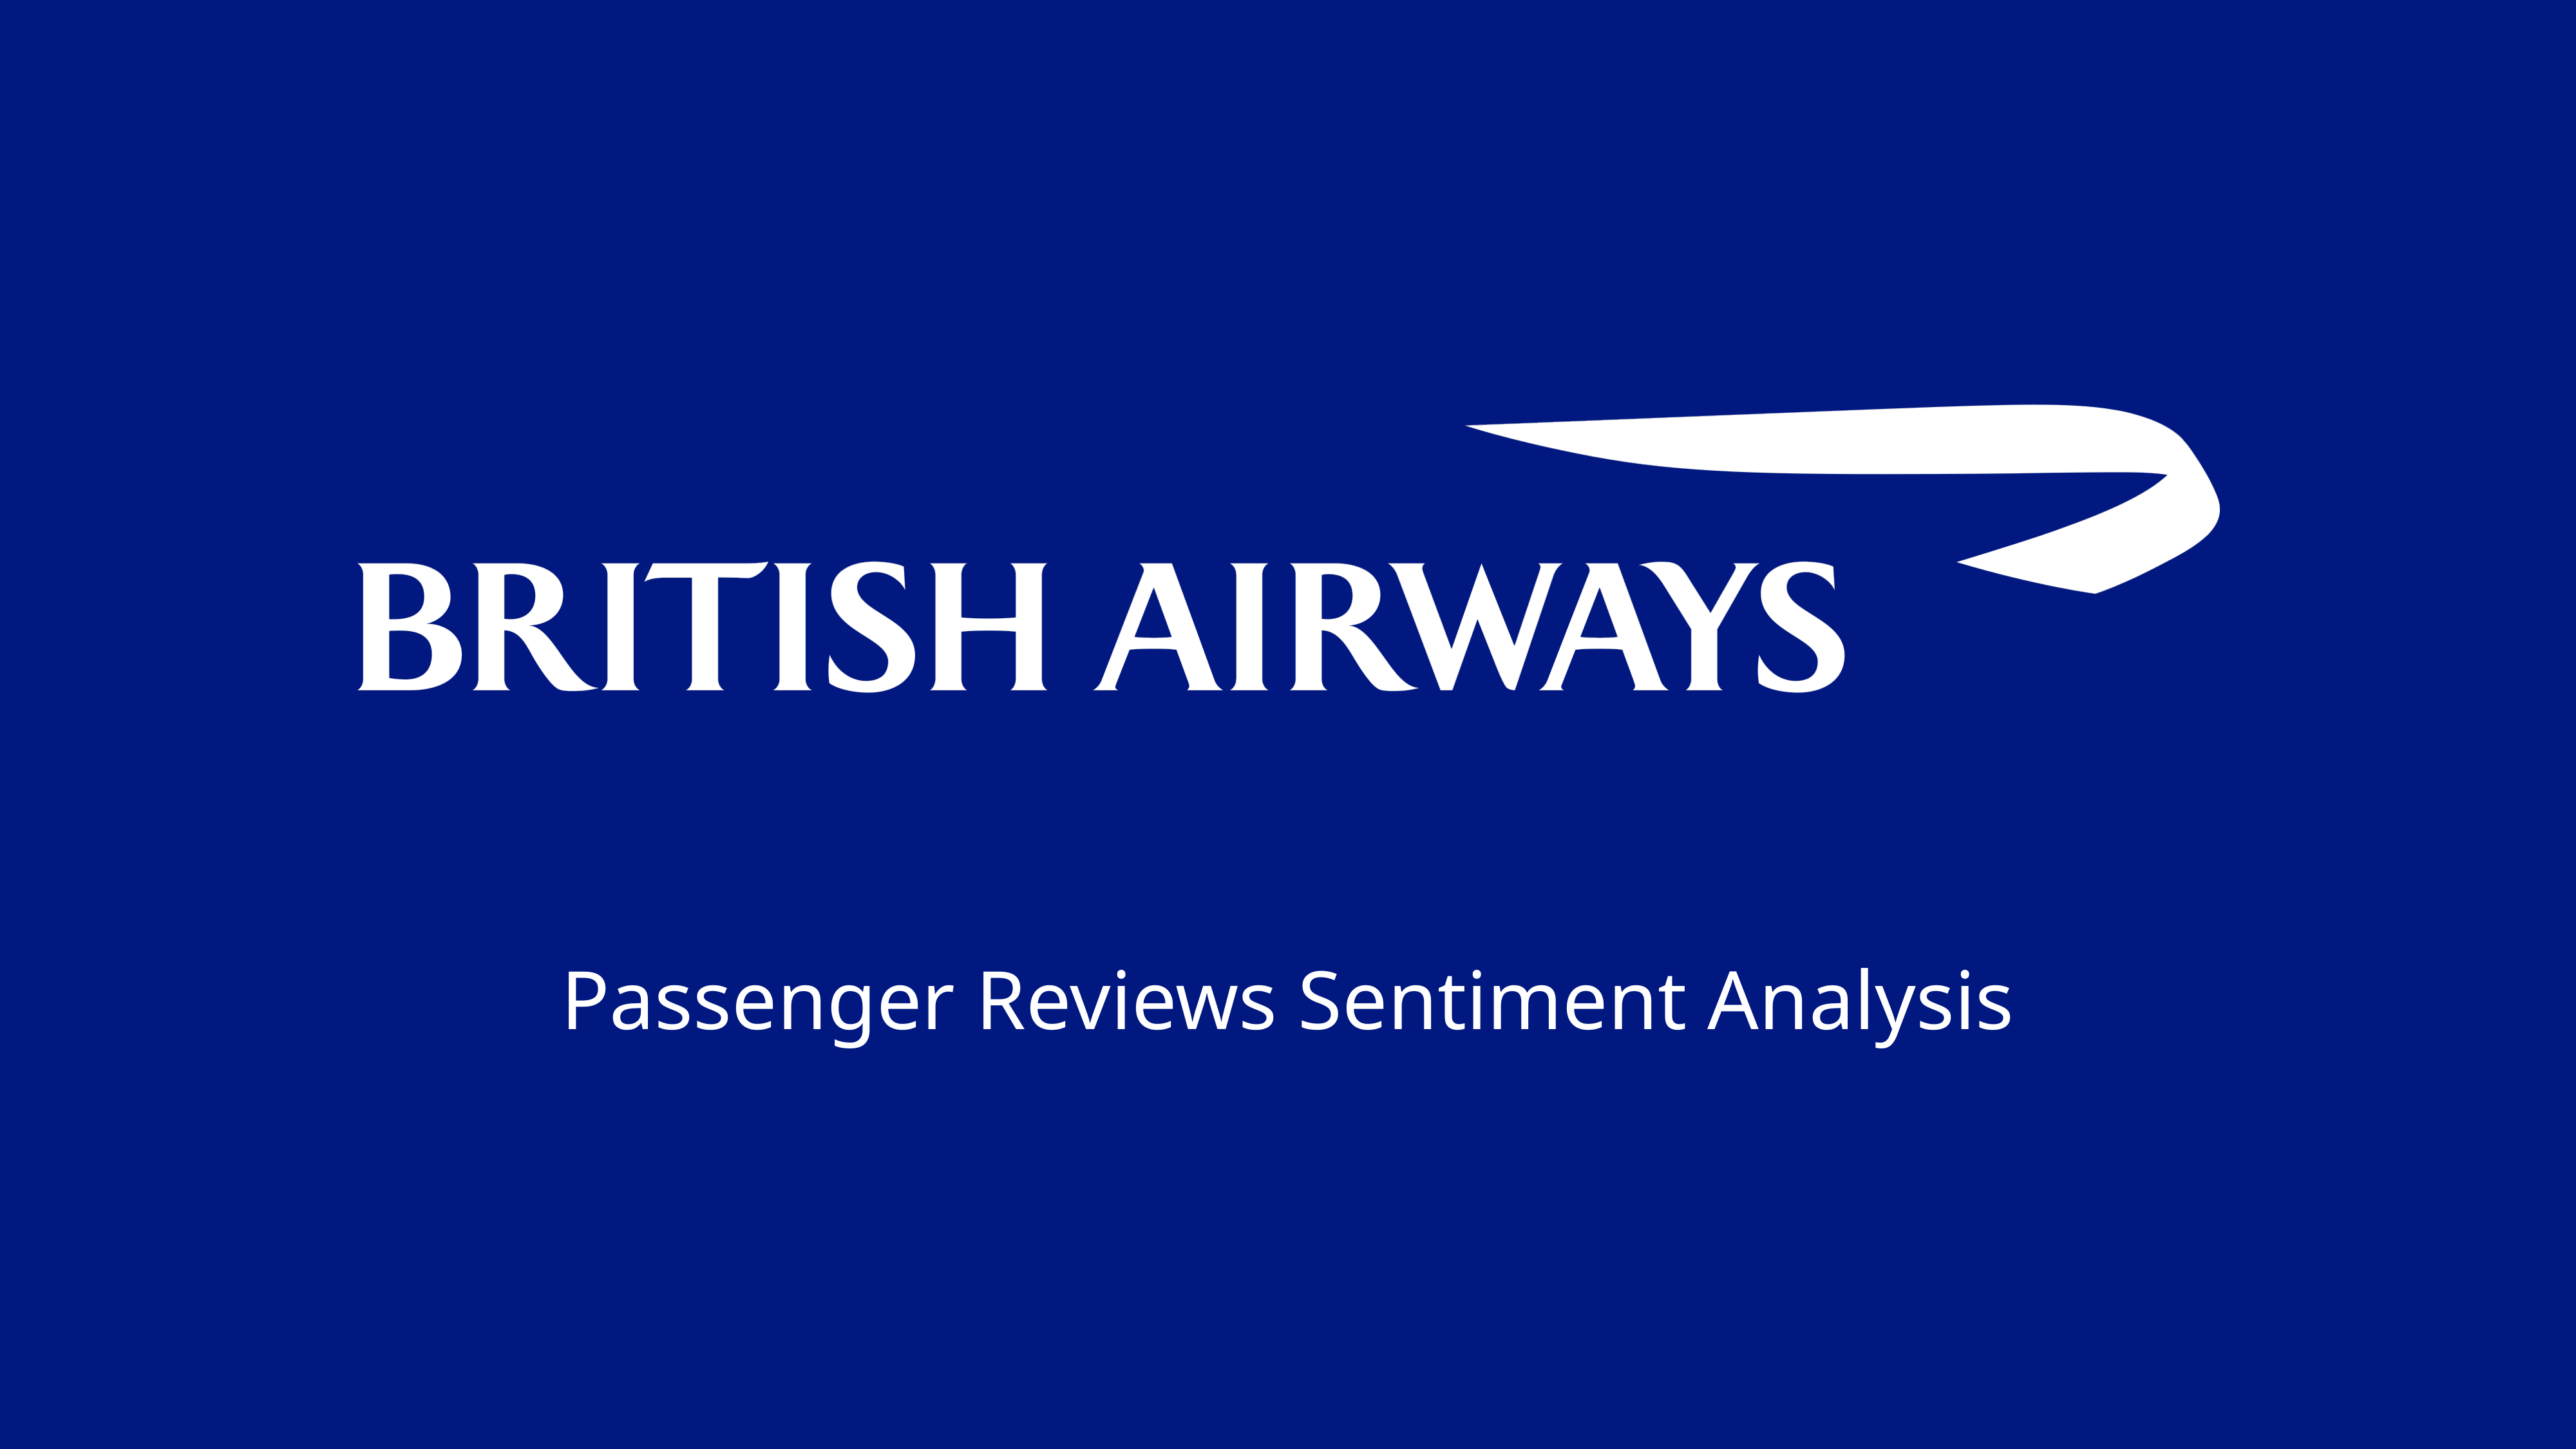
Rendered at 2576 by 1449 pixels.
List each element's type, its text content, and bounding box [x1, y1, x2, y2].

picture [354, 402, 2222, 696]
text_box Passenger Reviews Sentiment Analysis [555, 943, 2021, 1051]
